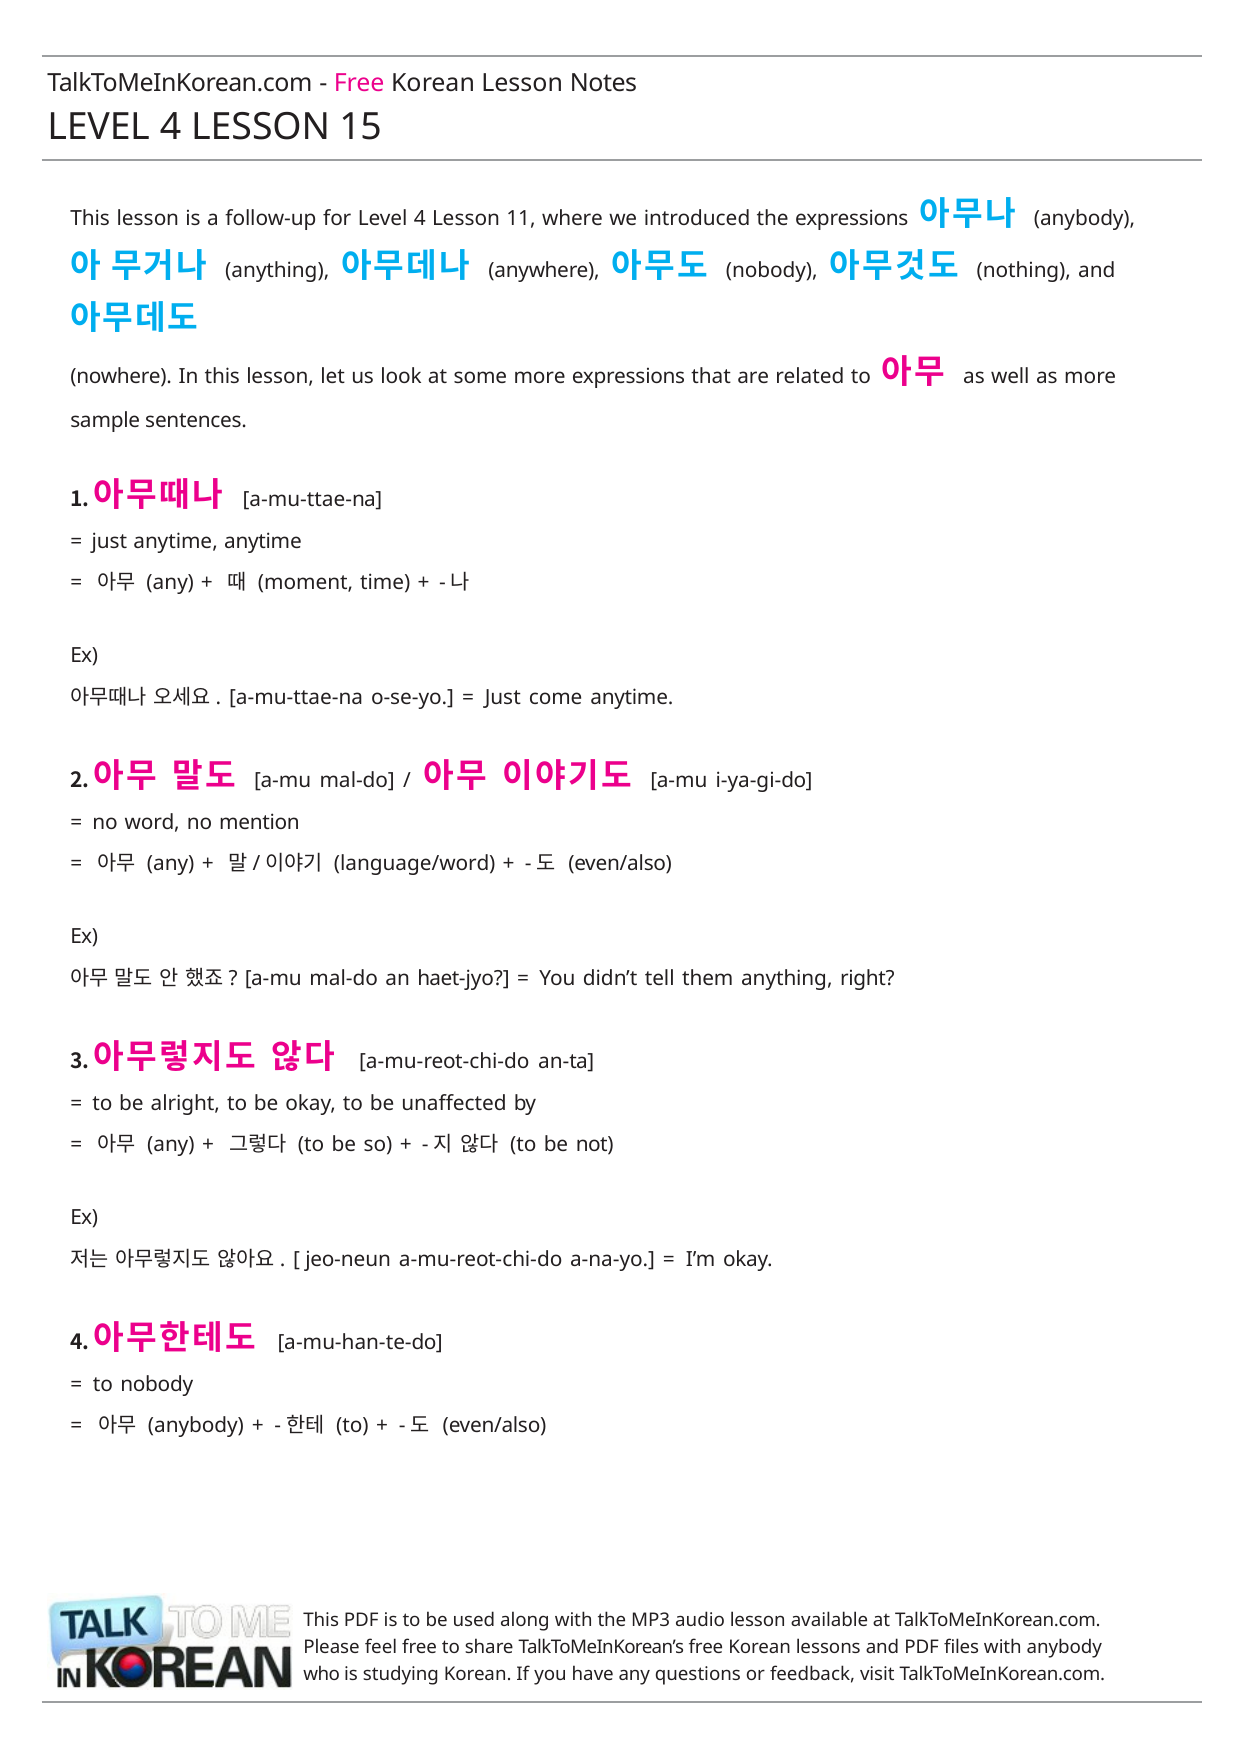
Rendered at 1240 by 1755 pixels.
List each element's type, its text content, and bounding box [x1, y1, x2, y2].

picture [46, 1593, 293, 1691]
footer This PDF is to be used along with the MP3 audio lesson available at TalkToMeInKorean.com. Please feel free to share TalkToMeInKorean’s free Korean lessons and PDF files with anybody who is studying Korean. If you have any questions or feedback, visit TalkToMeInKorean.com. [301, 1607, 1119, 1755]
text_box TalkToMeInKorean.com - Free Korean Lesson Notes LEVEL 4 LESSON 15 This lesson is a follow-up for Level 4 Lesson 11, where we introduced the expressions 아무나 (anybody), 아 무거나 (anything), 아무데나 (anywhere), 아무도 (nobody), 아무것도 (nothing), and 아무데도 (nowhere). In this lesson, let us look at some more expressions that are related to 아무 as well as more sample sentences. 아무때나 [a-mu-ttae-na] = just anytime, anytime = 아무 (any) + 때 (moment, time) + -나 Ex) 아무때나 오세요. [a-mu-ttae-na o-se-yo.] = Just come anytime. 아무 말도 [a-mu mal-do] / 아무 이야기도 [a-mu i-ya-gi-do] = no word, no mention = 아무 (any) + 말/이야기 (language/word) + -도 (even/also) Ex) 아무 말도 안 했죠? [a-mu mal-do an haet-jyo?] = You didn’t tell them anything, right? 아무렇지도 않다 [a-mu-reot-chi-do an-ta] = to be alright, to be okay, to be unaffected by = 아무 (any) + 그렇다 (to be so) + -지 않다 (to be not) Ex) 저는 아무렇지도 않아요. [ jeo-neun a-mu-reot-chi-do a-na-yo.] = I’m okay. 아무한테도 [a-mu-han-te-do] = to nobody = 아무 (anybody) + -한테 (to) + -도 (even/also) [45, 61, 1161, 1437]
